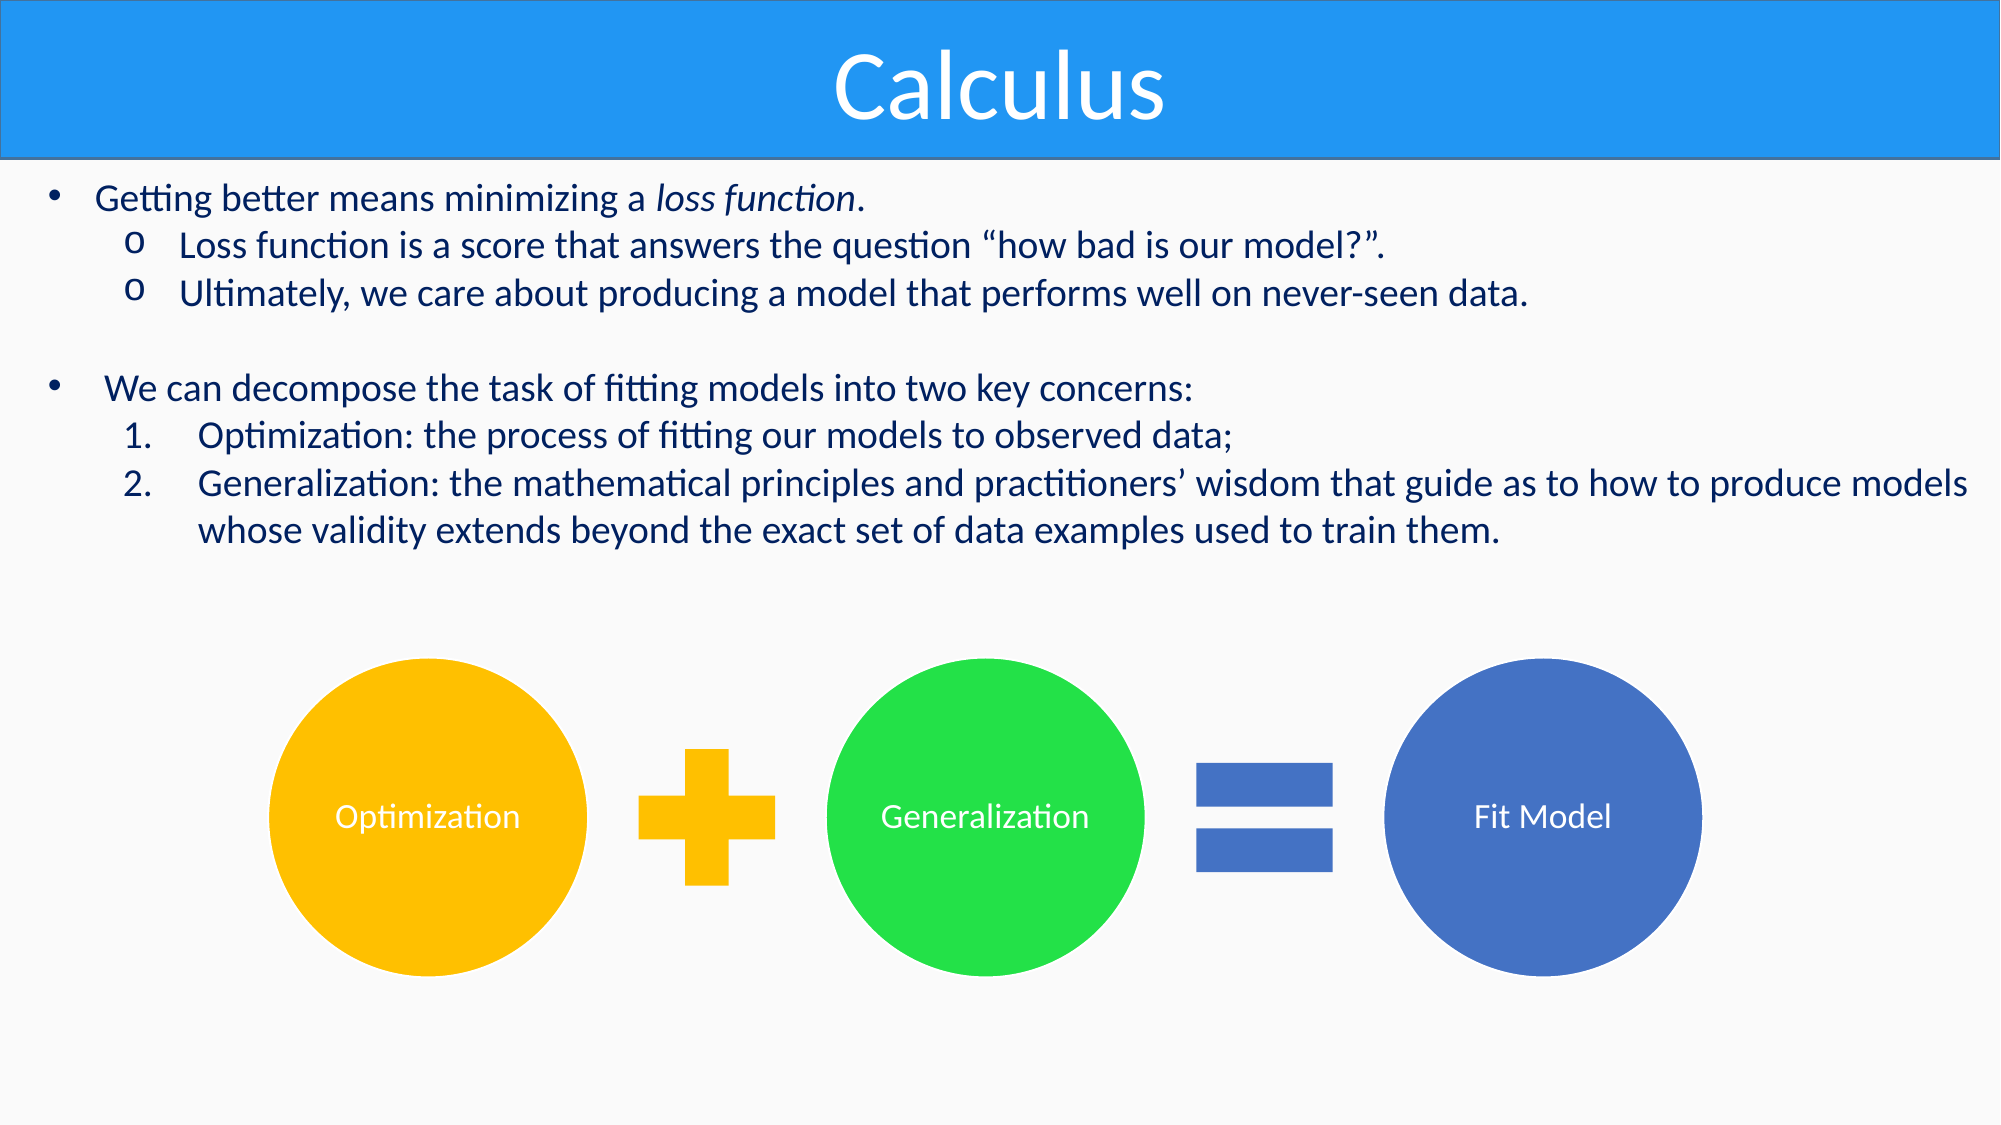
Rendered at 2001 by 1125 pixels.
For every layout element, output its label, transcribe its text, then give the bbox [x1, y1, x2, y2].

text_box Calculus [0, 0, 2000, 160]
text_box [267, 509, 1704, 1125]
text_box Getting better means minimizing a loss function. Loss function is a score that answers the question “how bad is our model?”. Ultimately, we care about producing a model that performs well on never-seen data. We can decompose the task of fitting models into two key concerns: Optimization: the process of fitting our models to observed data; Generalization: the mathematical principles and practitioners’ wisdom that guide as to how to produce models whose validity extends beyond the exact set of data examples used to train them. [33, 164, 1995, 559]
